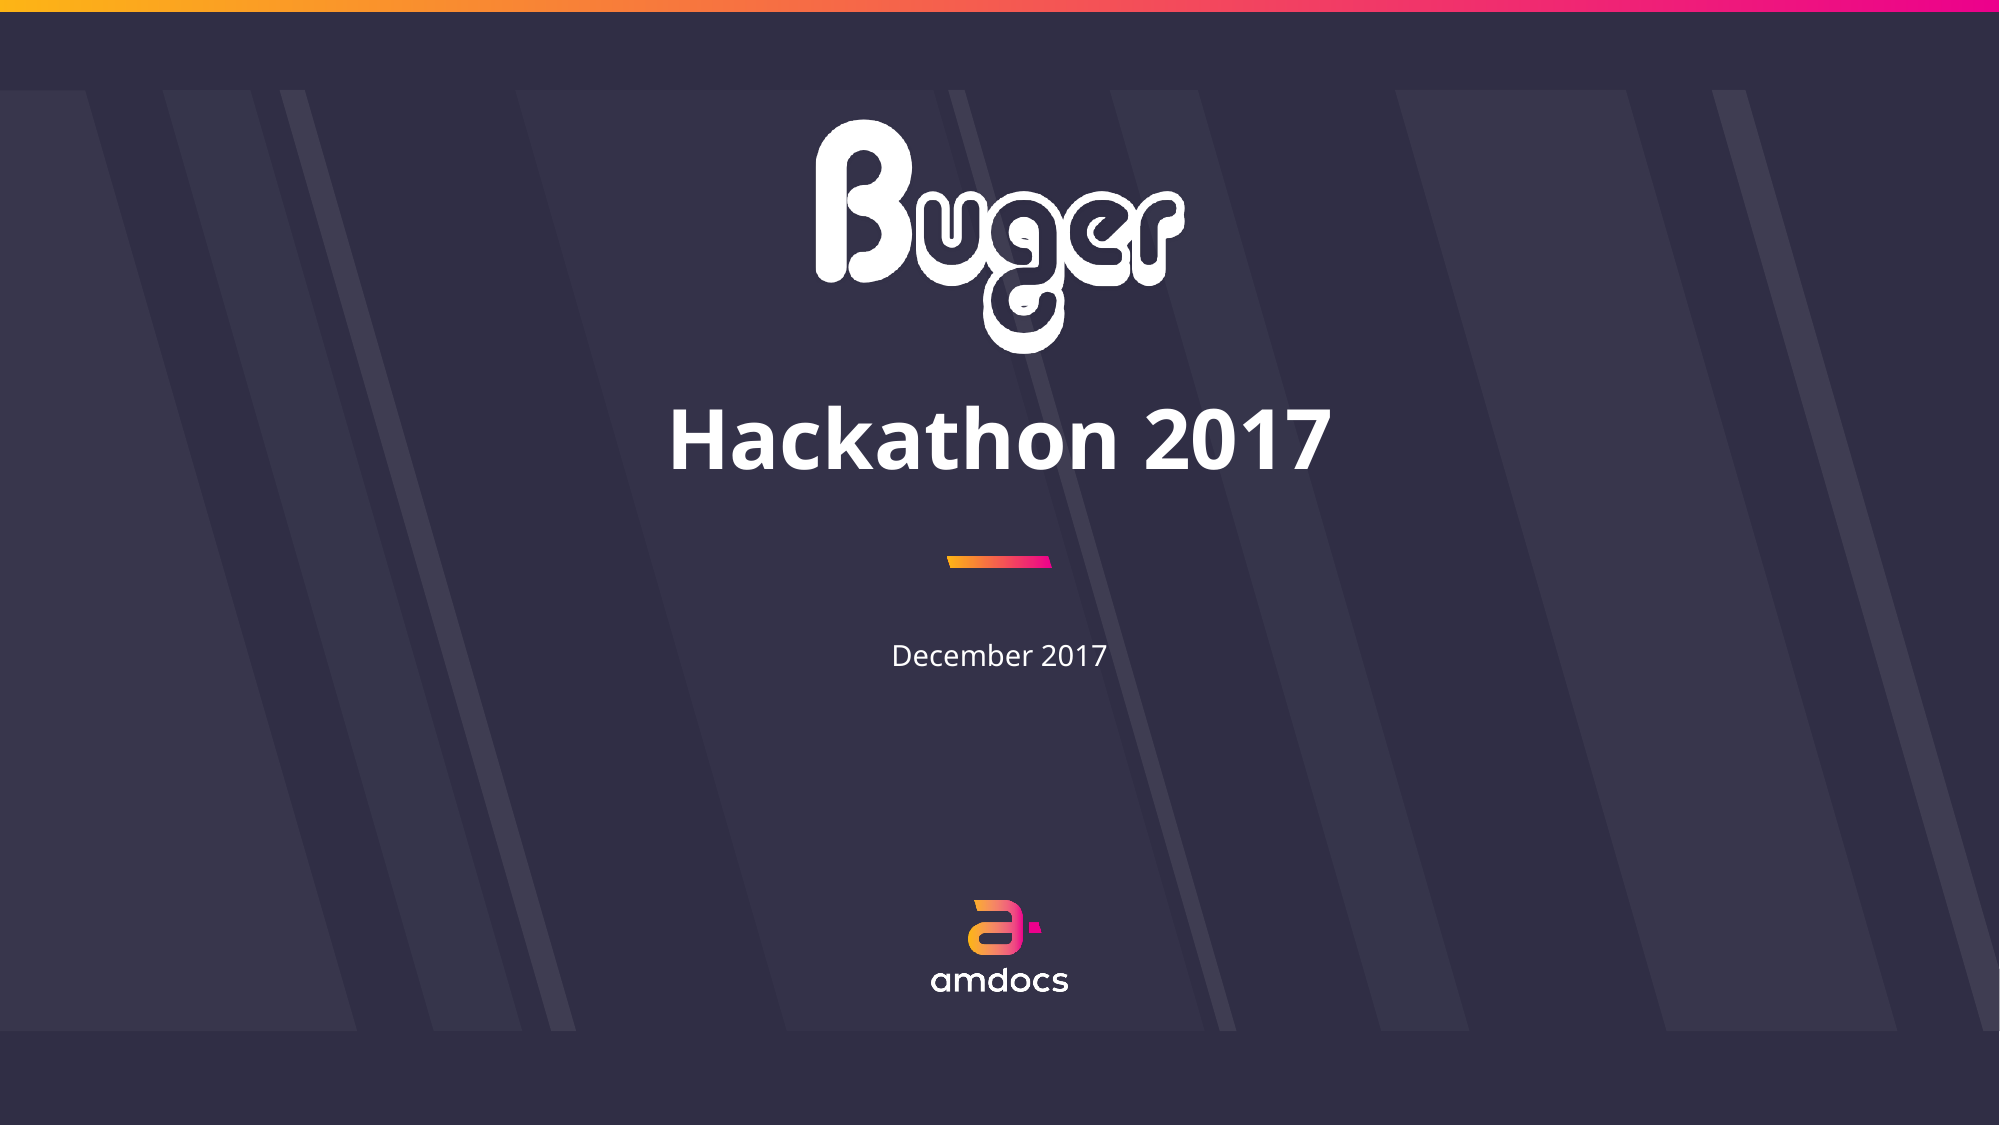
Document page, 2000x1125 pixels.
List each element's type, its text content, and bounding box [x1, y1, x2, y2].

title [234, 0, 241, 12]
picture [812, 117, 1188, 354]
title Hackathon 2017 [90, 372, 1910, 487]
picture [931, 900, 1068, 992]
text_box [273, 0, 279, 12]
subtitle December 2017 [417, 637, 1582, 673]
